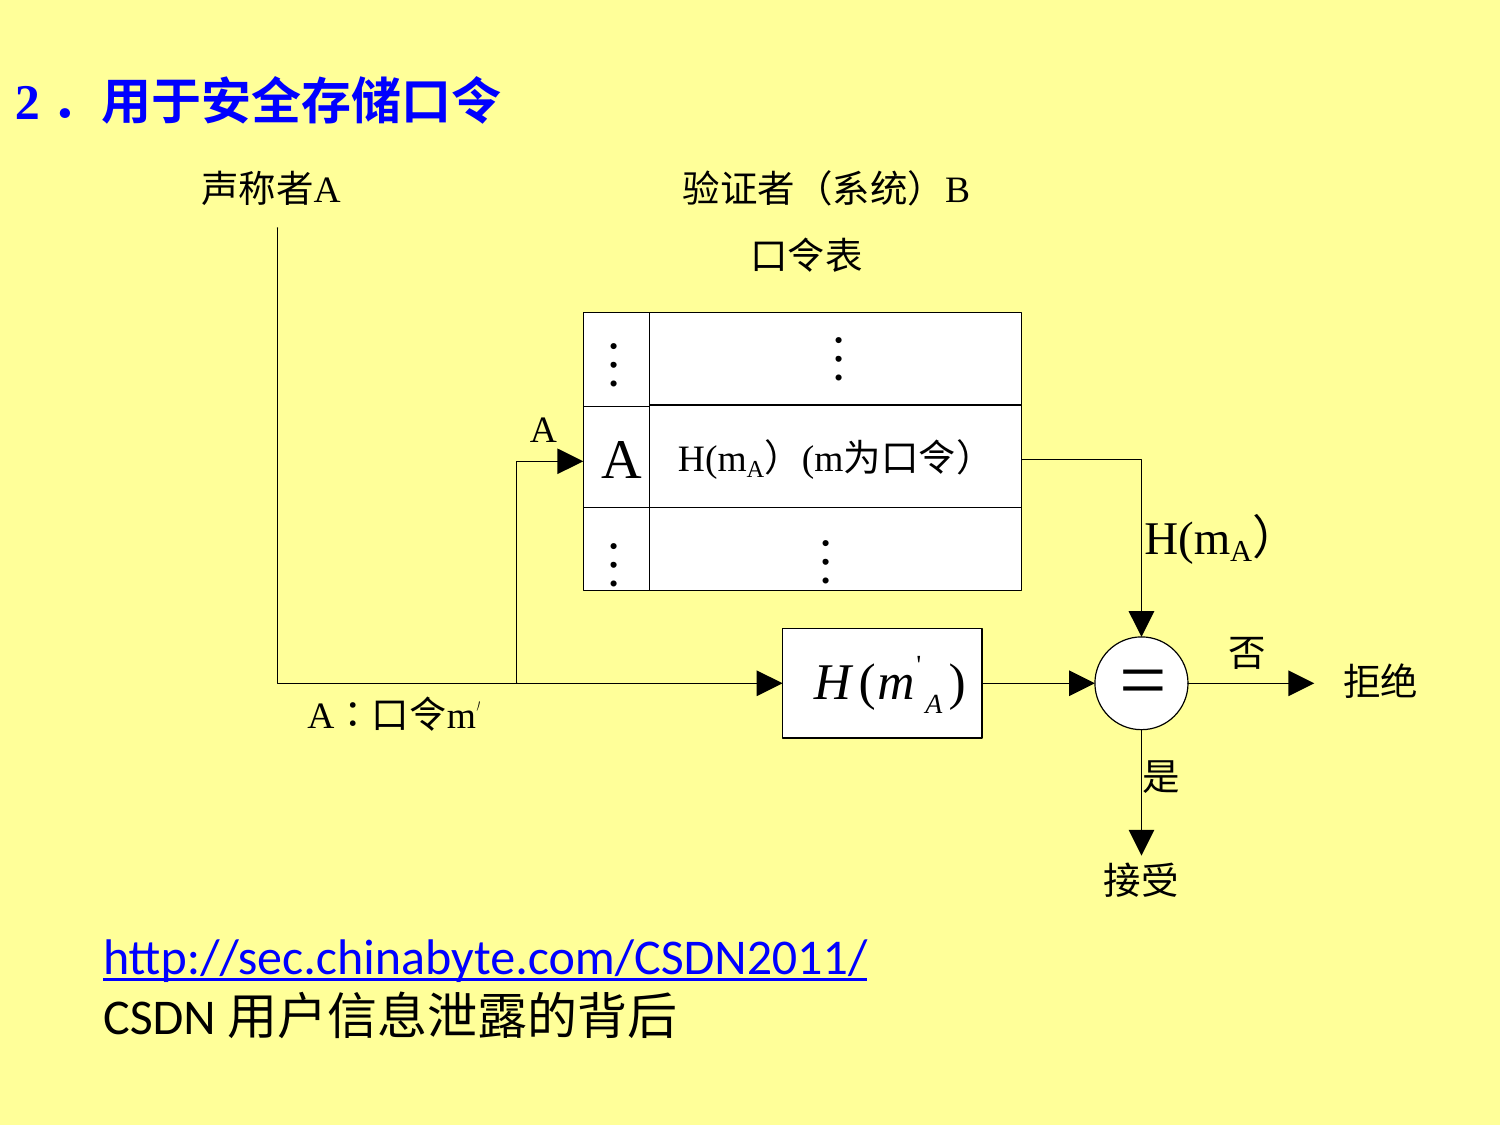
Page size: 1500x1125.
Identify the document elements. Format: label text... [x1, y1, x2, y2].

text_box http://sec.chinabyte.com/CSDN2011/ CSDN用户信息泄露的背后 [88, 916, 1235, 1052]
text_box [162, 144, 1463, 931]
text_box 2．用于安全存储口令 [0, 62, 1500, 130]
